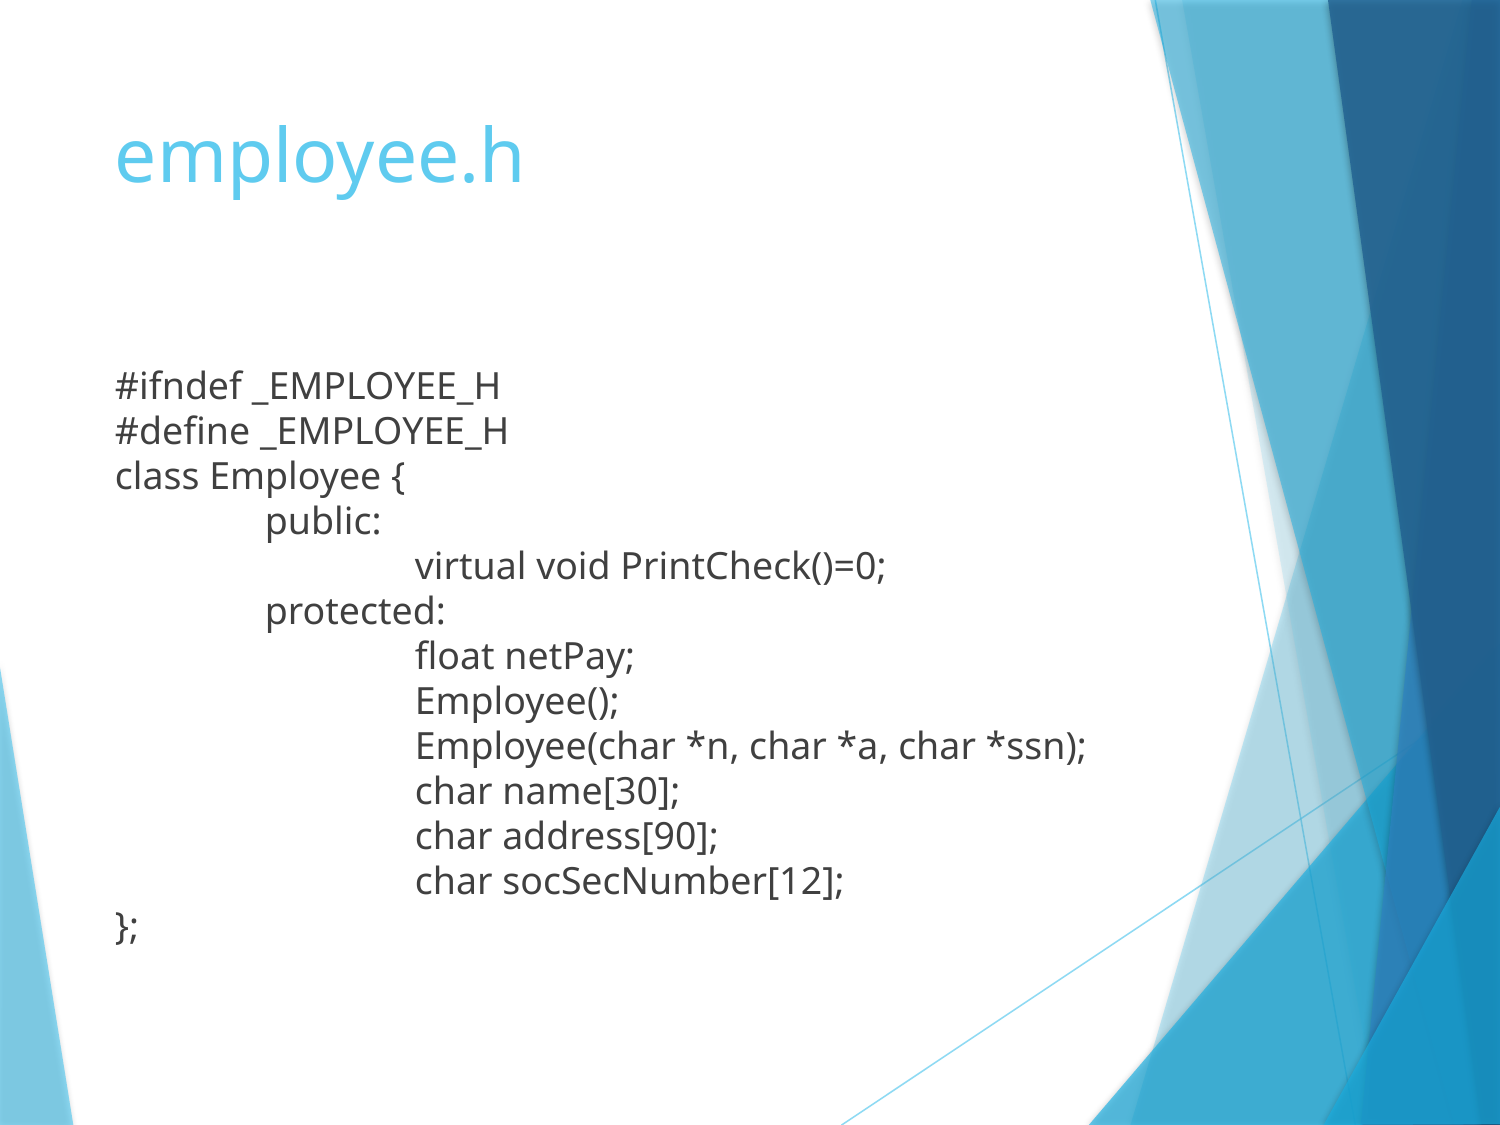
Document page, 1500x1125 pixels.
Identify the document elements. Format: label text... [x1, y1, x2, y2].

title employee.h [99, 99, 1142, 317]
list #ifndef _EMPLOYEE_H #define _EMPLOYEE_H class Employee { public: virtual void PrintCheck()=0; protected: float netPay; Employee(); Employee(char *n, char *a, char *ssn); char name[30]; char address[90]; char socSecNumber[12]; }; [99, 354, 1142, 992]
